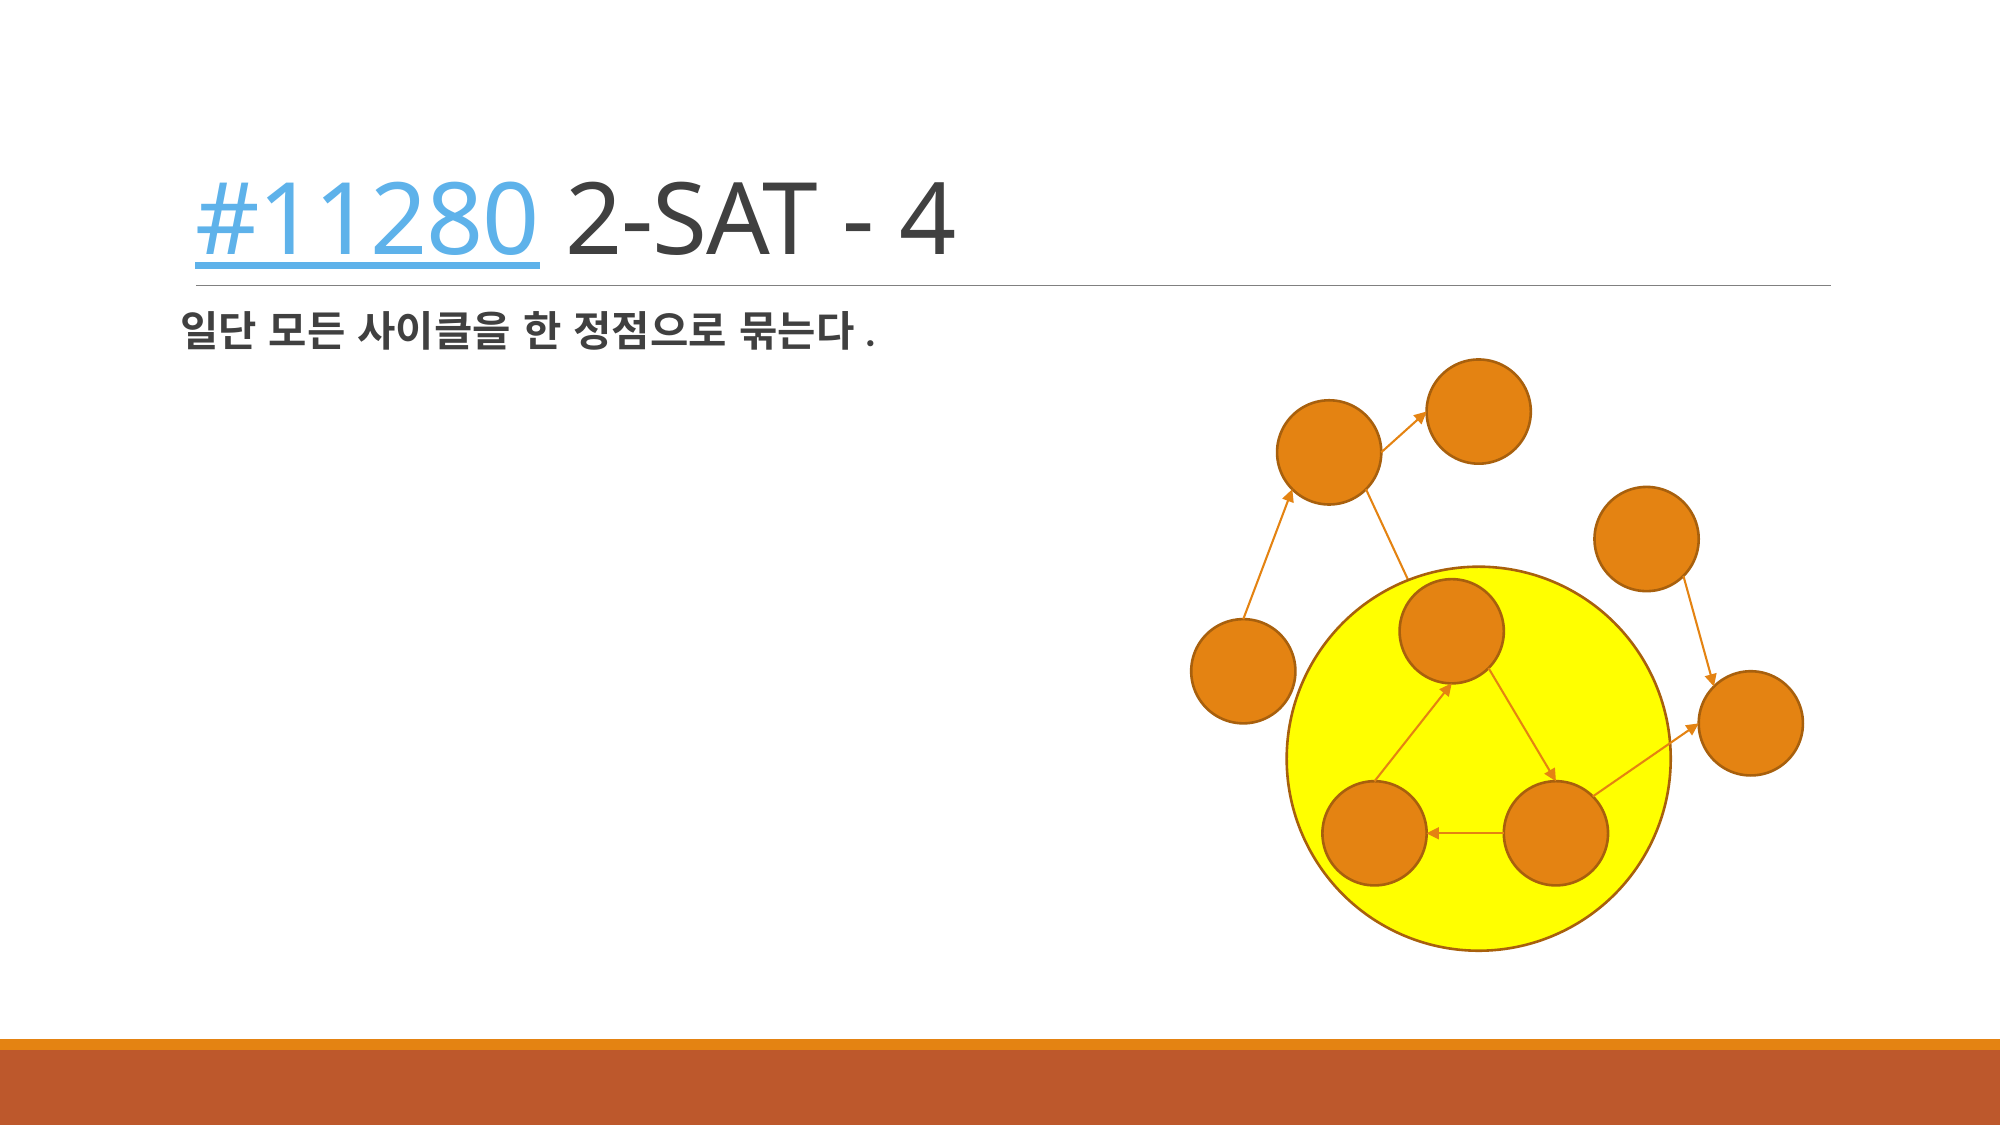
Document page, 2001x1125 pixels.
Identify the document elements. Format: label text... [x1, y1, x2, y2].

text_box [1593, 485, 1701, 575]
text_box [1425, 358, 1533, 465]
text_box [1242, 488, 1293, 620]
title #11280 2-SAT - 4 [180, 47, 1830, 285]
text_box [1380, 411, 1428, 453]
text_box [1592, 722, 1700, 798]
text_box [1365, 488, 1416, 563]
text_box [1682, 575, 1715, 687]
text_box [1286, 566, 1672, 952]
list 일단 모든 사이클을 한 정점으로 묶는다. [180, 302, 1830, 963]
text_box [1189, 618, 1283, 725]
text_box [1697, 669, 1805, 777]
text_box [1275, 398, 1382, 506]
